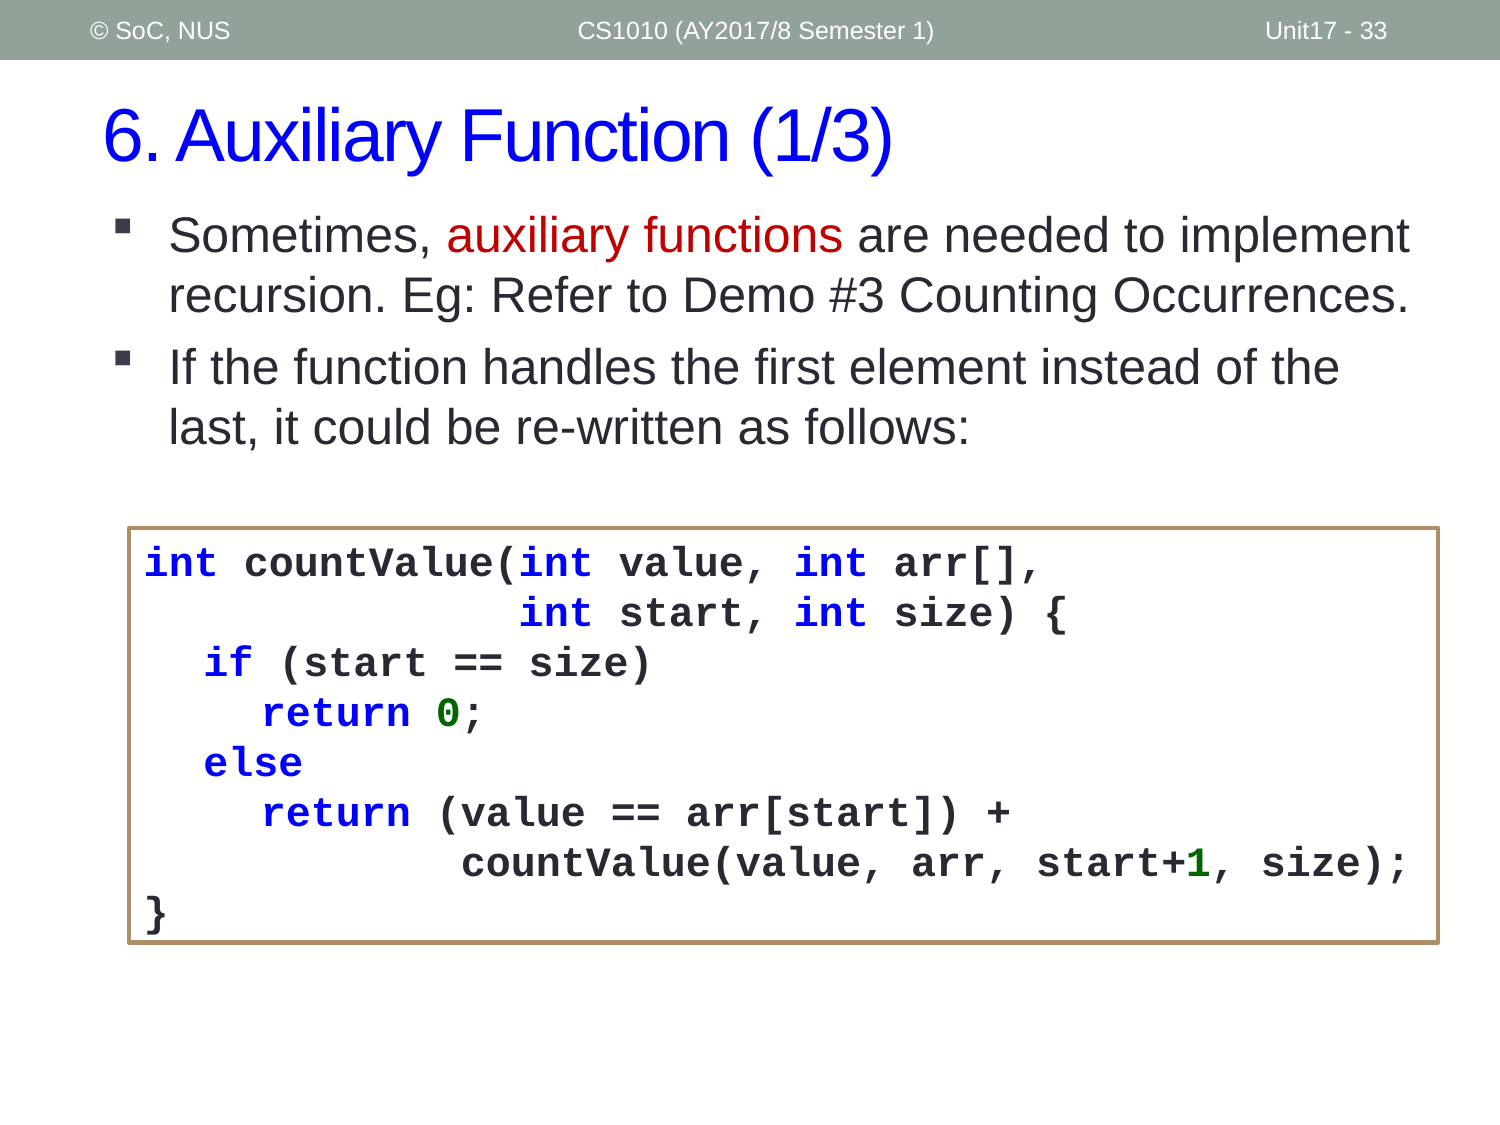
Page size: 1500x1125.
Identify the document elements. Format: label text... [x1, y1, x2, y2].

title 6. Auxiliary Function (1/3) [87, 62, 1463, 200]
footer CS1010 (AY2017/8 Semester 1) [562, 3, 1238, 57]
text_box int countValue(int value, int arr[], int start, int size) { if (start == size) return 0; else return (value == arr[start]) + countValue(value, arr, start+1, size); } [127, 526, 1440, 945]
slide_number Unit17 - 33 [1250, 3, 1425, 57]
slide_number © SoC, NUS [75, 3, 550, 57]
list Sometimes, auxiliary functions are needed to implement recursion. Eg: Refer to Demo #3 Counting Occurrences. If the function handles the first element instead of the last, it could be re-written as follows: [96, 194, 1447, 508]
